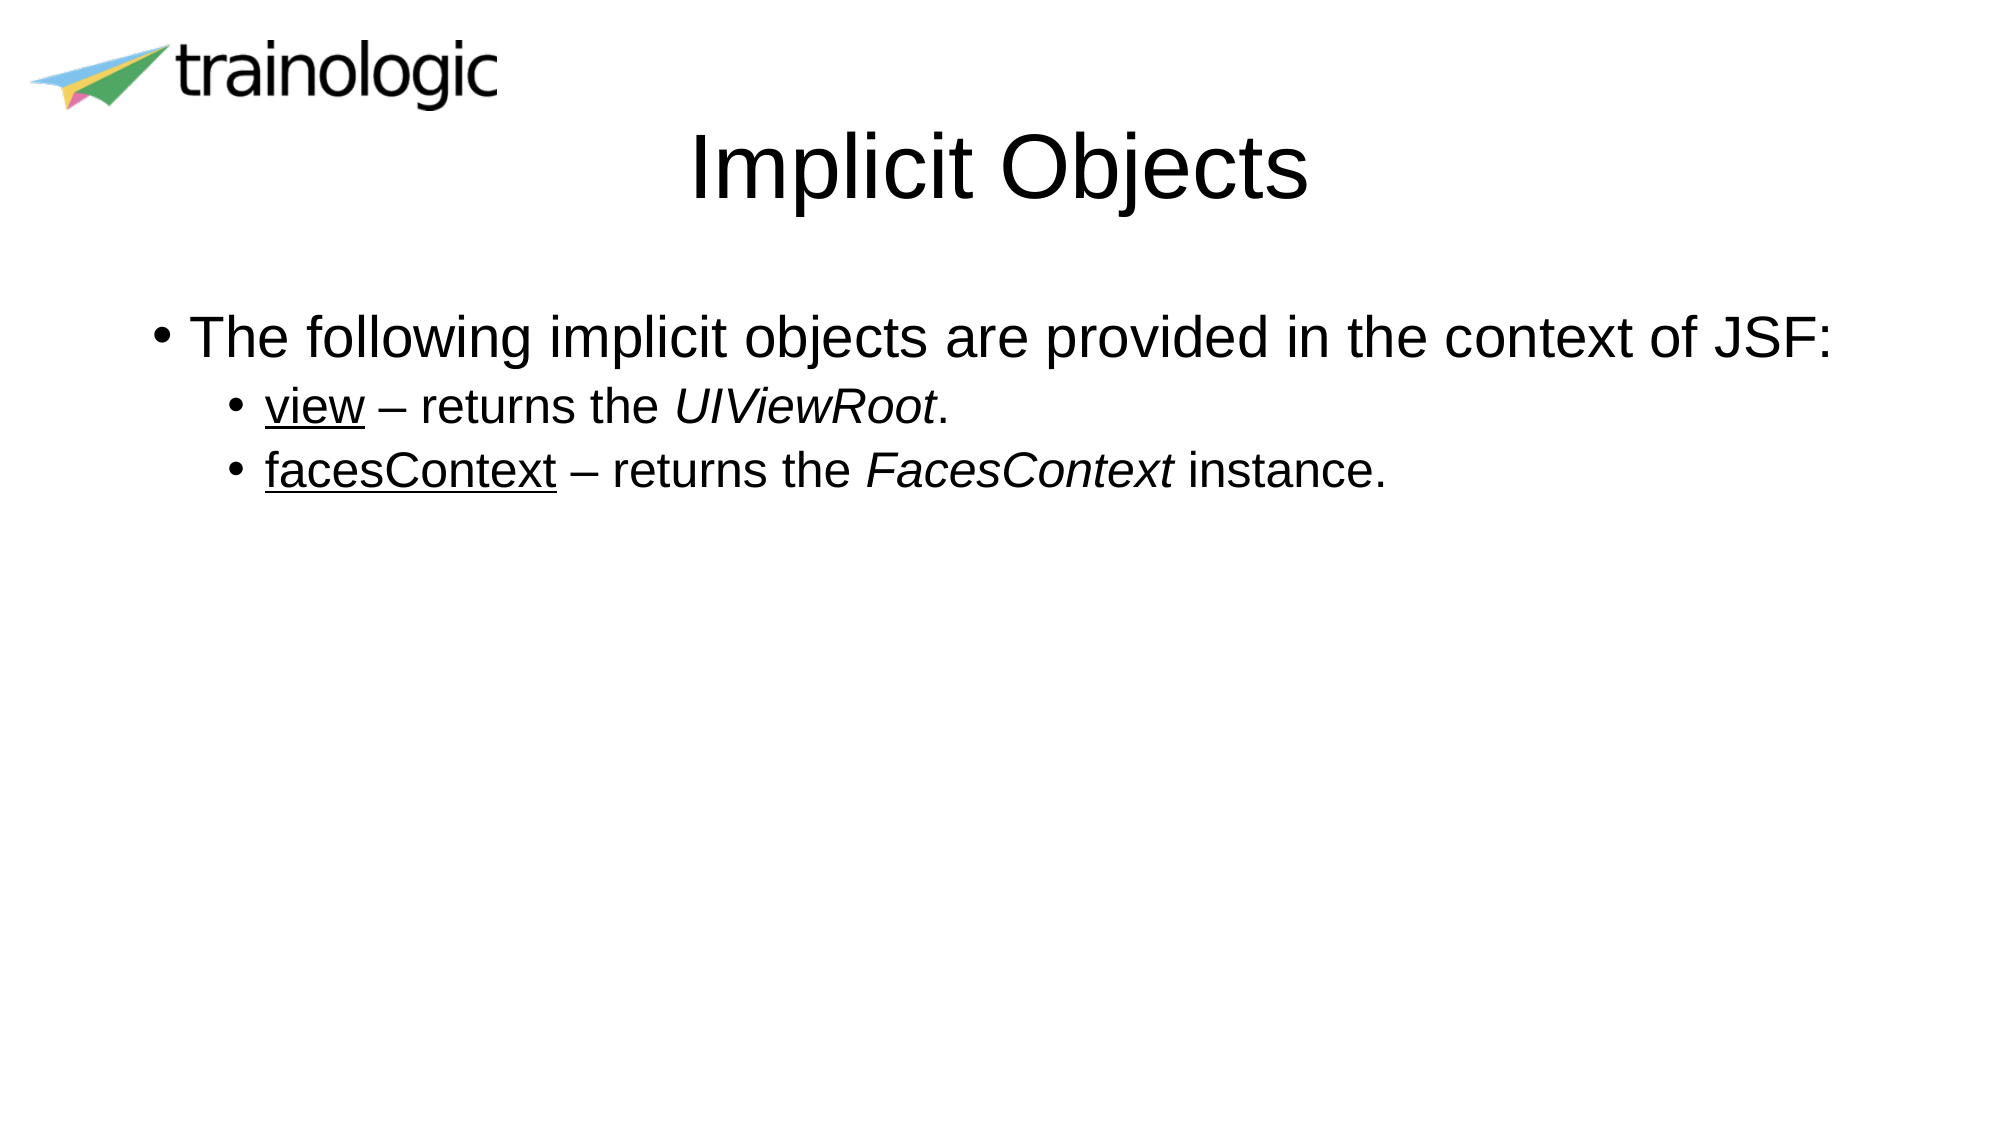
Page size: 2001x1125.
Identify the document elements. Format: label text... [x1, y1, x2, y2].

list The following implicit objects are provided in the context of JSF: view – returns the UIViewRoot. facesContext – returns the FacesContext instance. [137, 299, 1863, 1014]
title Implicit Objects [137, 59, 1863, 278]
picture [30, 40, 497, 111]
